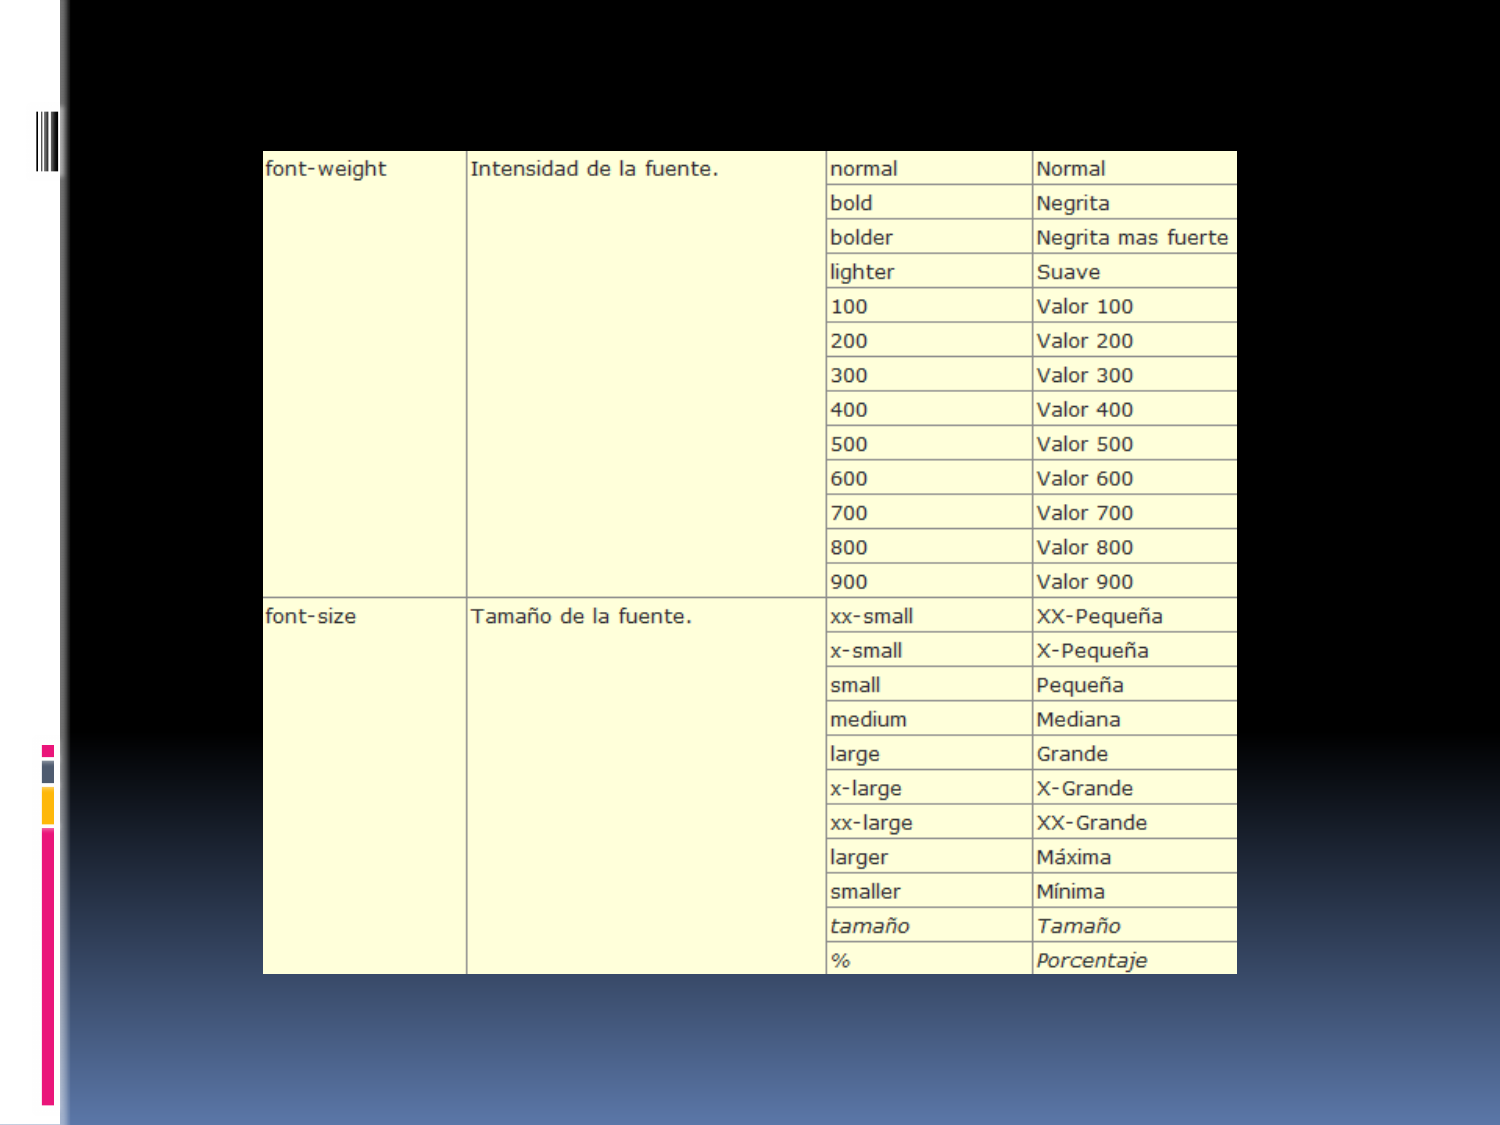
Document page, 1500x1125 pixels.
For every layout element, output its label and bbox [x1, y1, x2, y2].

picture [262, 151, 1238, 974]
